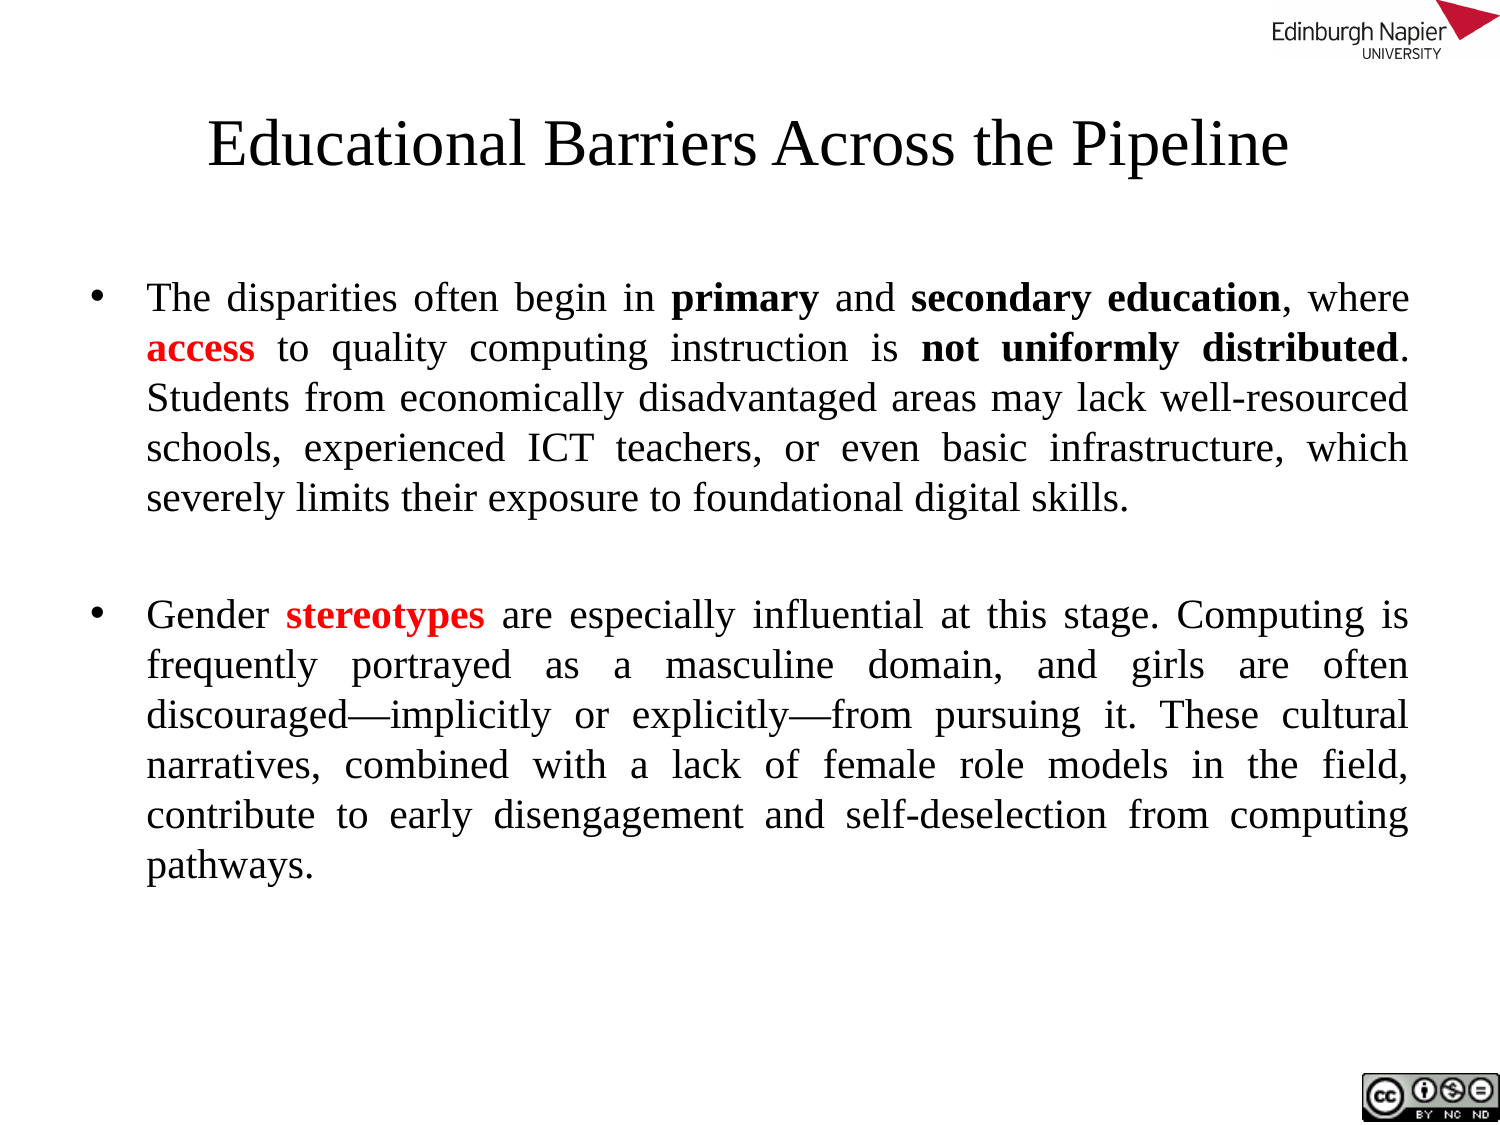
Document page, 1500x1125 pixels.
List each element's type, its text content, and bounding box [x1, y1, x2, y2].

title Educational Barriers Across the Pipeline [75, 45, 1425, 233]
list The disparities often begin in primary and secondary education, where access to quality computing instruction is not uniformly distributed. Students from economically disadvantaged areas may lack well-resourced schools, experienced ICT teachers, or even basic infrastructure, which severely limits their exposure to foundational digital skills. Gender stereotypes are especially influential at this stage. Computing is frequently portrayed as a masculine domain, and girls are often discouraged—implicitly or explicitly—from pursuing it. These cultural narratives, combined with a lack of female role models in the field, contribute to early disengagement and self-deselection from computing pathways. [75, 262, 1425, 1005]
picture [1362, 1073, 1500, 1123]
picture [1273, 0, 1500, 60]
